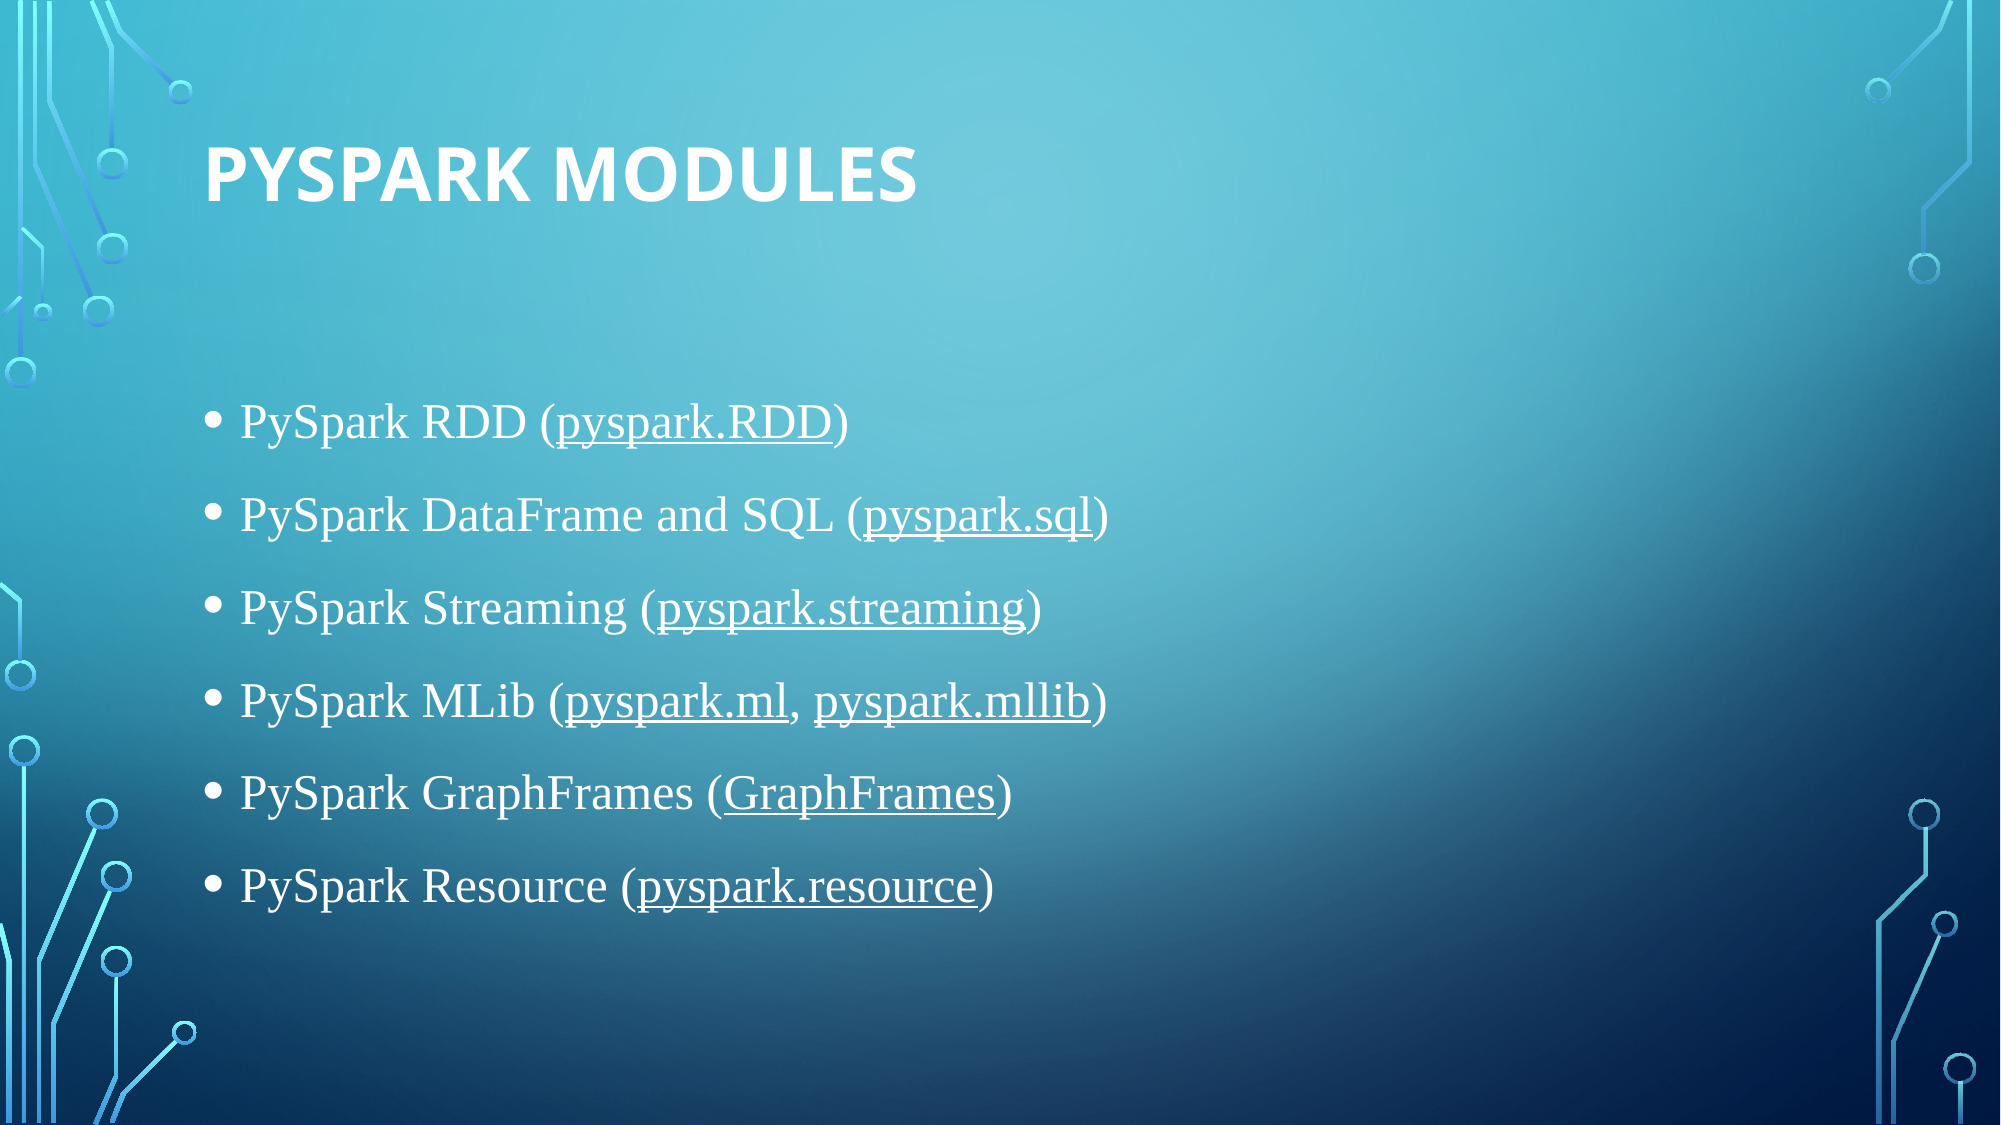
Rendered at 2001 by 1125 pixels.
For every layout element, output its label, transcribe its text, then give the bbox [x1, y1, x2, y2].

list PySpark RDD (pyspark.RDD) PySpark DataFrame and SQL (pyspark.sql) PySpark Streaming (pyspark.streaming) PySpark MLib (pyspark.ml, pyspark.mllib) PySpark GraphFrames (GraphFrames) PySpark Resource (pyspark.resource) [187, 369, 1813, 950]
title PySpark modules [187, 101, 1813, 344]
